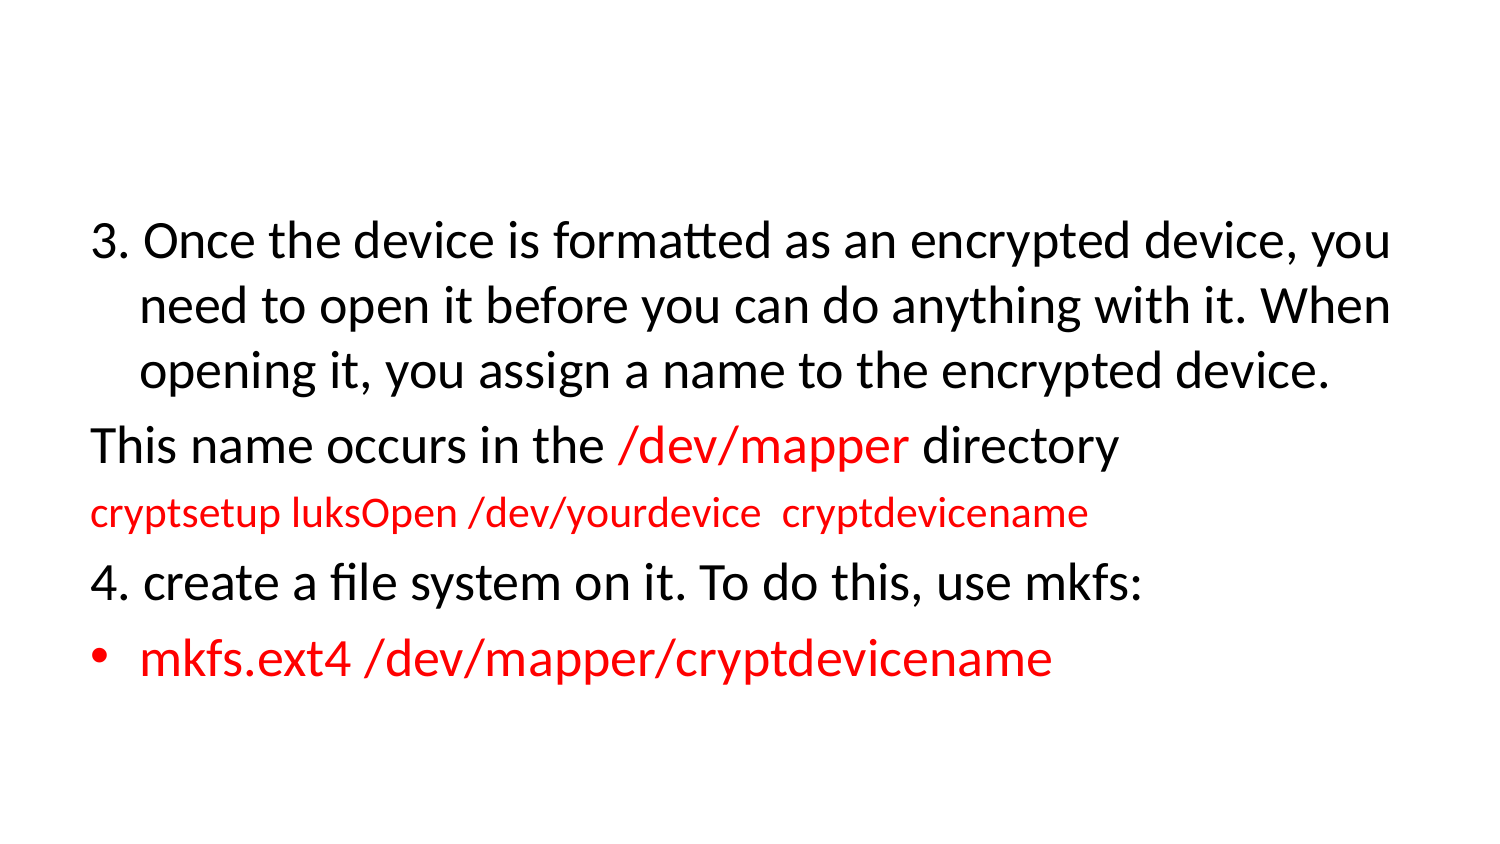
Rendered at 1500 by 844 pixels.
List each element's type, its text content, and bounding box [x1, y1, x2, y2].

list 3. Once the device is formatted as an encrypted device, you need to open it before you can do anything with it. When opening it, you assign a name to the encrypted device. This name occurs in the /dev/mapper directory cryptsetup luksOpen /dev/yourdevice cryptdevicename 4. create a file system on it. To do this, use mkfs: mkfs.ext4 /dev/mapper/cryptdevicename [75, 196, 1425, 754]
